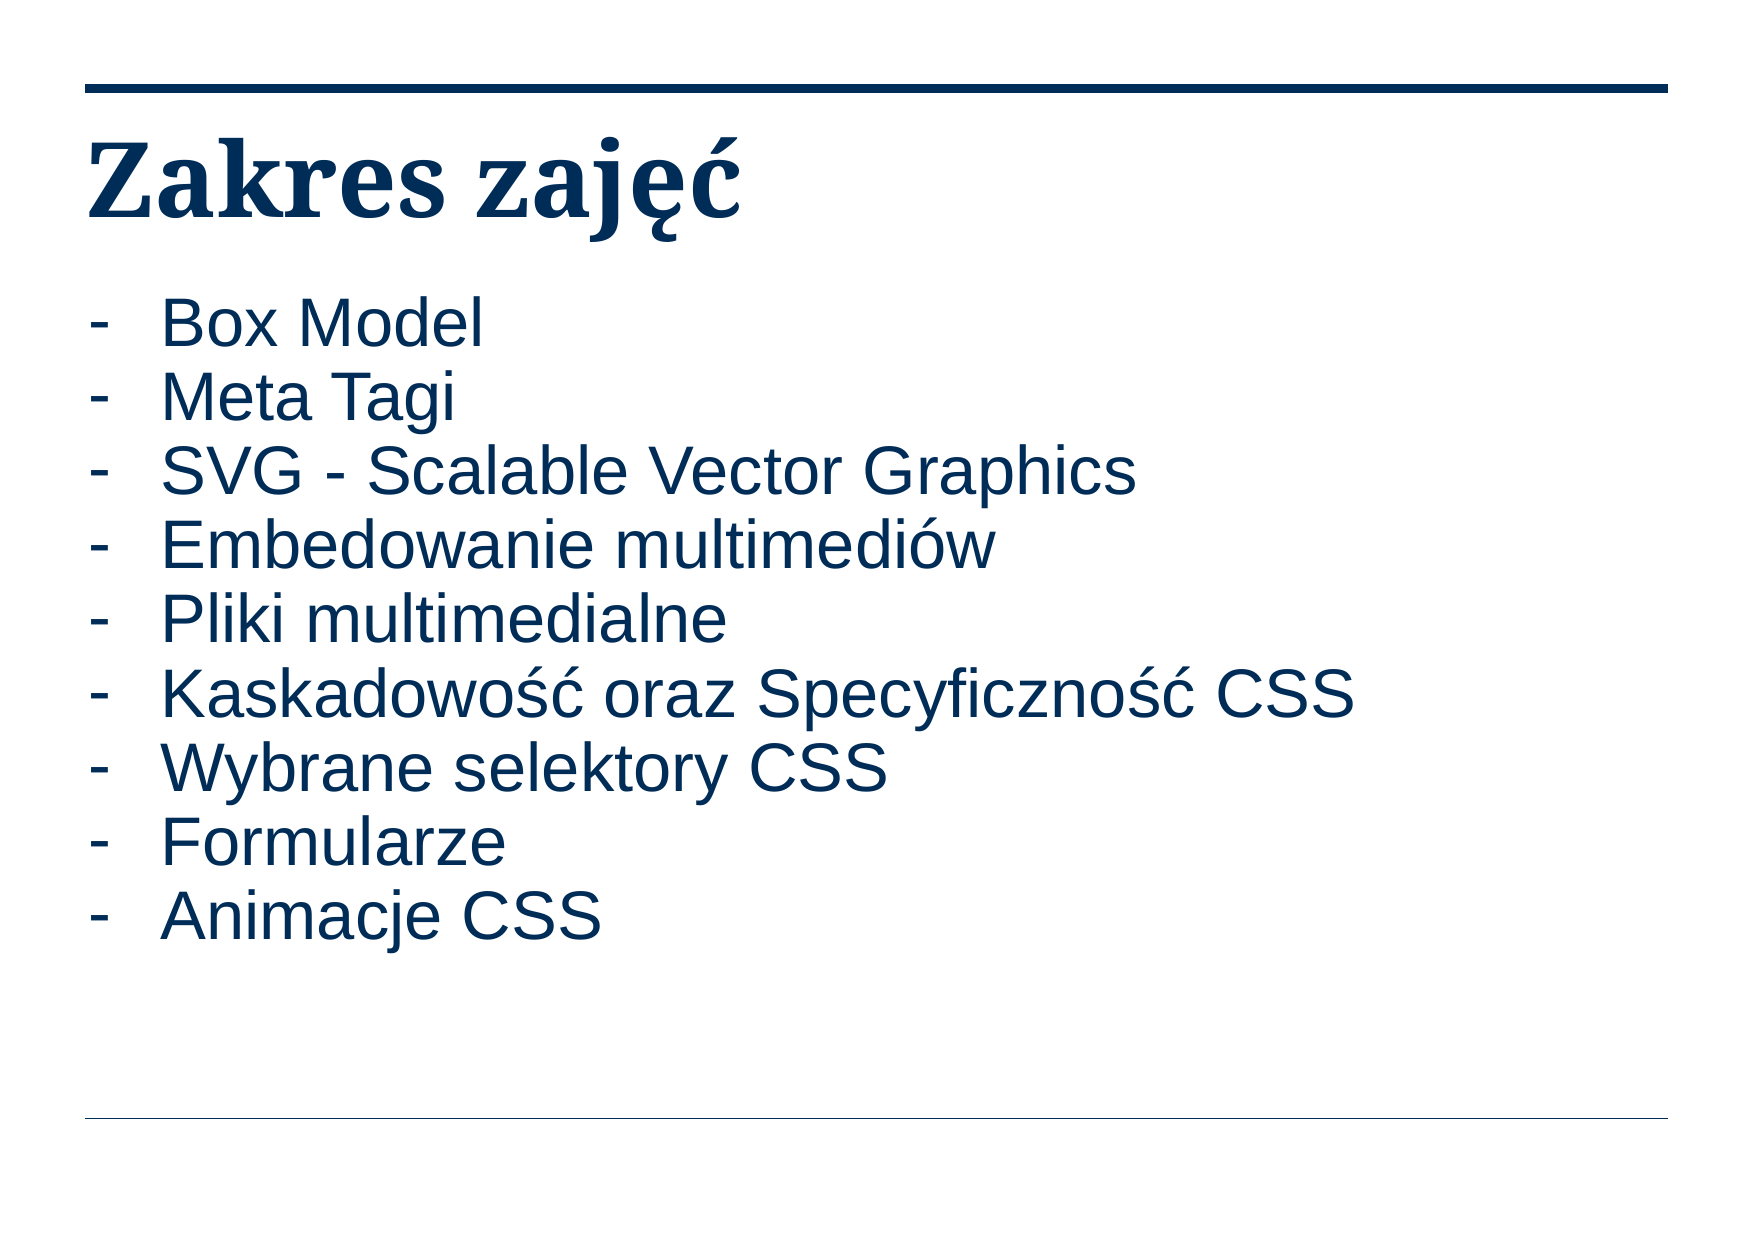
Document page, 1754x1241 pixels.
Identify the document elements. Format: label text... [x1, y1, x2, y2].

title Zakres zajęć [85, 127, 1669, 286]
list Box Model Meta Tagi SVG - Scalable Vector Graphics Embedowanie multimediów Pliki multimedialne Kaskadowość oraz Specyficzność CSS Wybrane selektory CSS Formularze Animacje CSS [85, 286, 1669, 1004]
